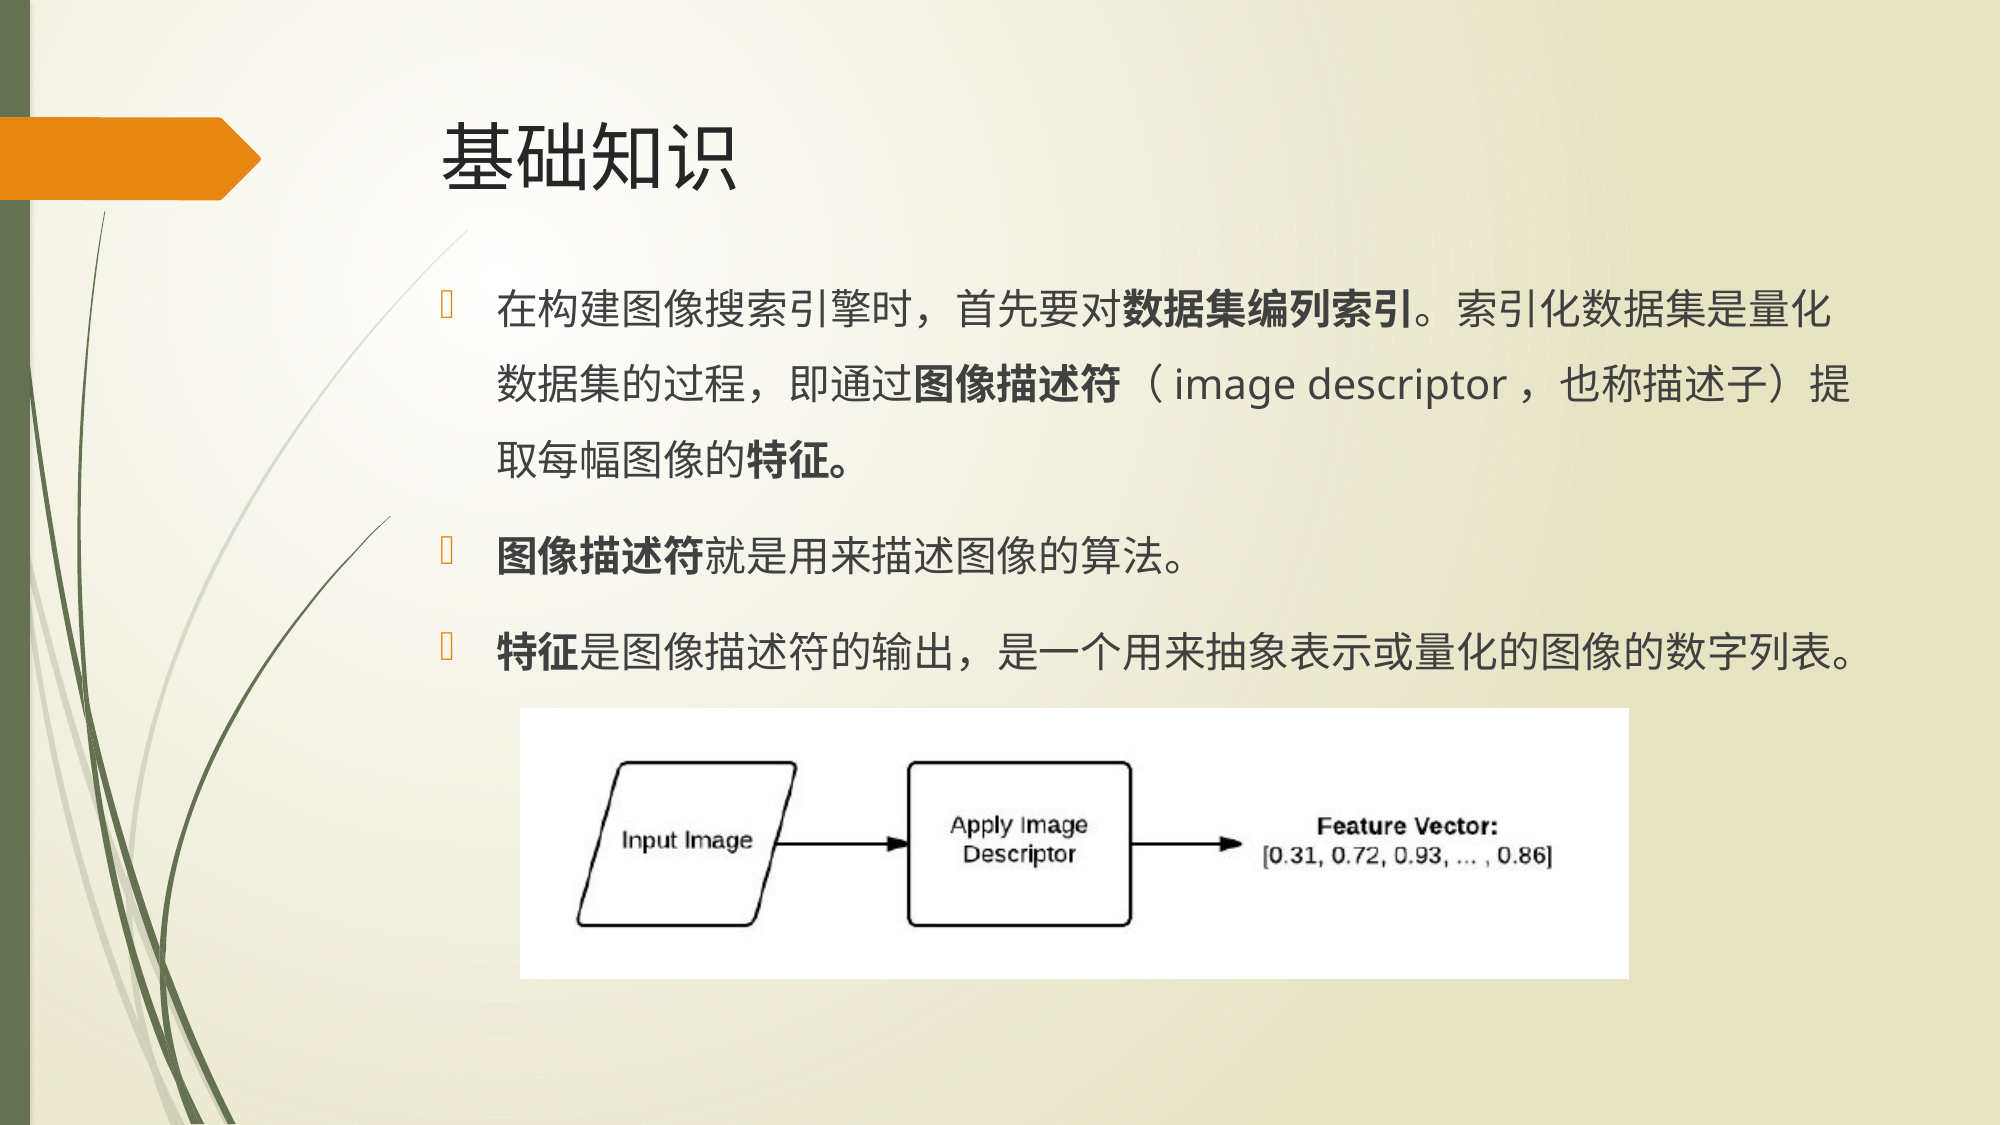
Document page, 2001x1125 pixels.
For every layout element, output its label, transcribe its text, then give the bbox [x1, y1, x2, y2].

picture [519, 708, 1630, 979]
title 基础知识 [425, 102, 1888, 222]
list 在构建图像搜索引擎时，首先要对数据集编列索引。索引化数据集是量化数据集的过程，即通过图像描述符（image descriptor，也称描述子）提取每幅图像的特征。 图像描述符就是用来描述图像的算法。 特征是图像描述符的输出，是一个用来抽象表示或量化的图像的数字列表。 [424, 250, 1888, 1055]
